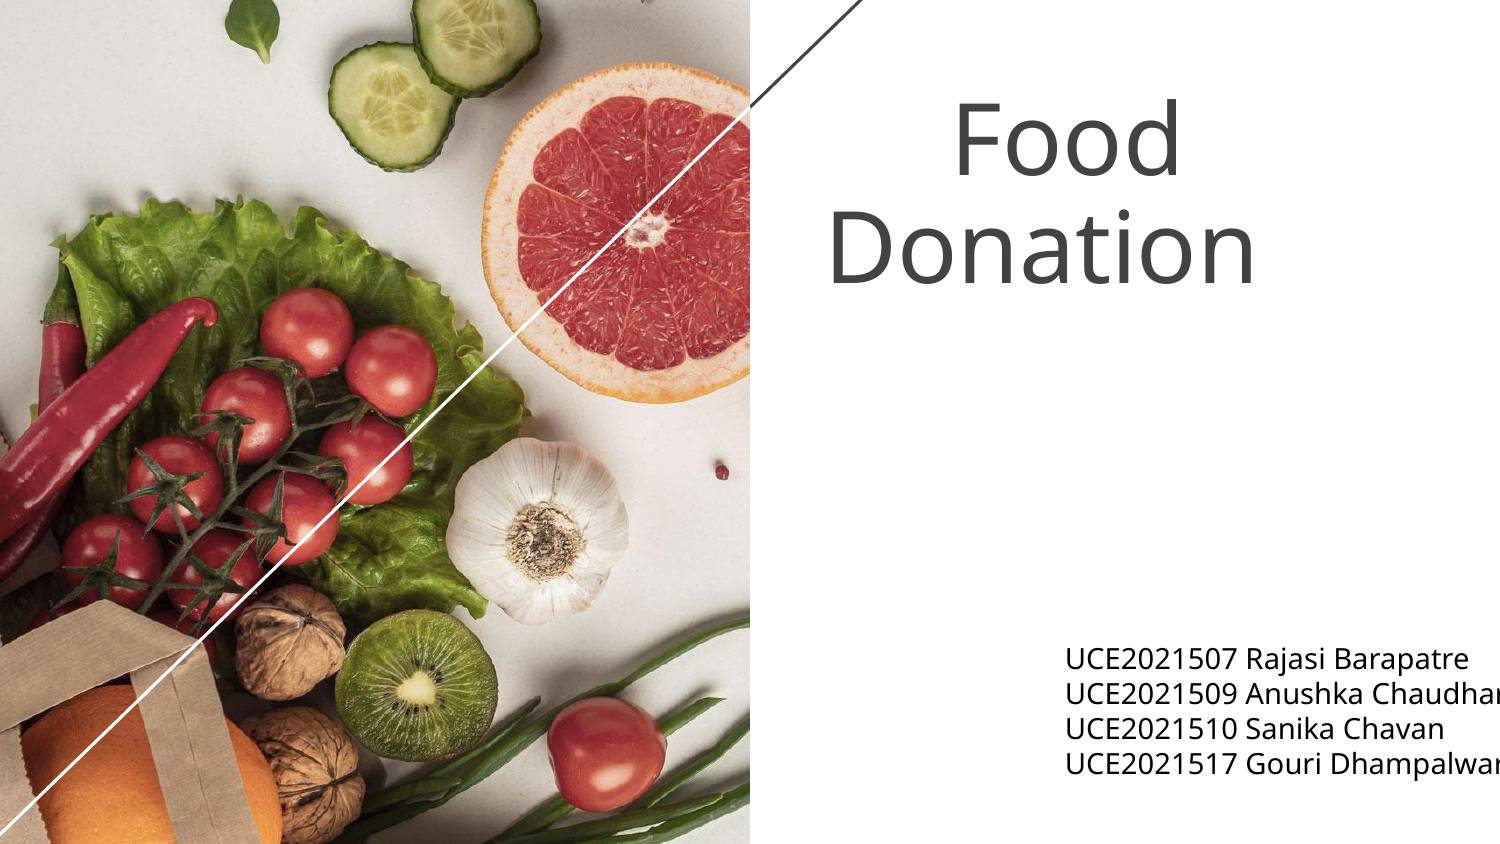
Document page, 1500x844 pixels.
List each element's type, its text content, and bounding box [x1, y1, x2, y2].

picture [0, 0, 751, 106]
text_box UCE2021507 Rajasi Barapatre UCE2021509 Anushka Chaudhari UCE2021510 Sanika Chavan UCE2021517 Gouri Dhampalwar [1049, 625, 1500, 831]
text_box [0, 106, 751, 844]
title Food Donation [754, 22, 1373, 373]
